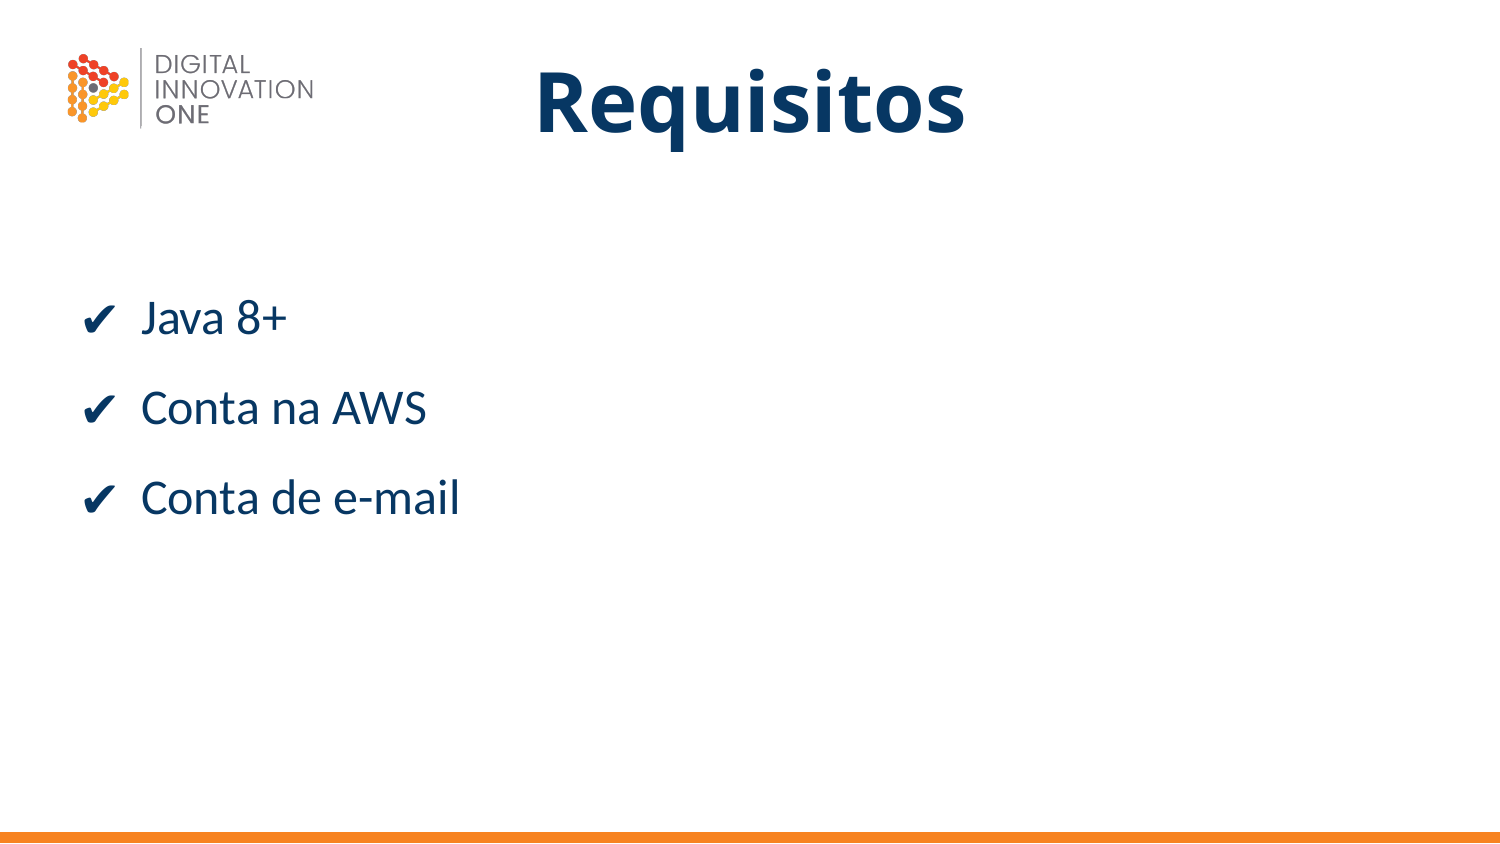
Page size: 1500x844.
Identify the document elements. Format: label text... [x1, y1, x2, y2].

picture [50, 39, 331, 138]
subtitle Requisitos [182, 50, 1318, 148]
subtitle Java 8+ Conta na AWS Conta de e-mail [51, 218, 1341, 741]
text_box [0, 832, 1500, 843]
